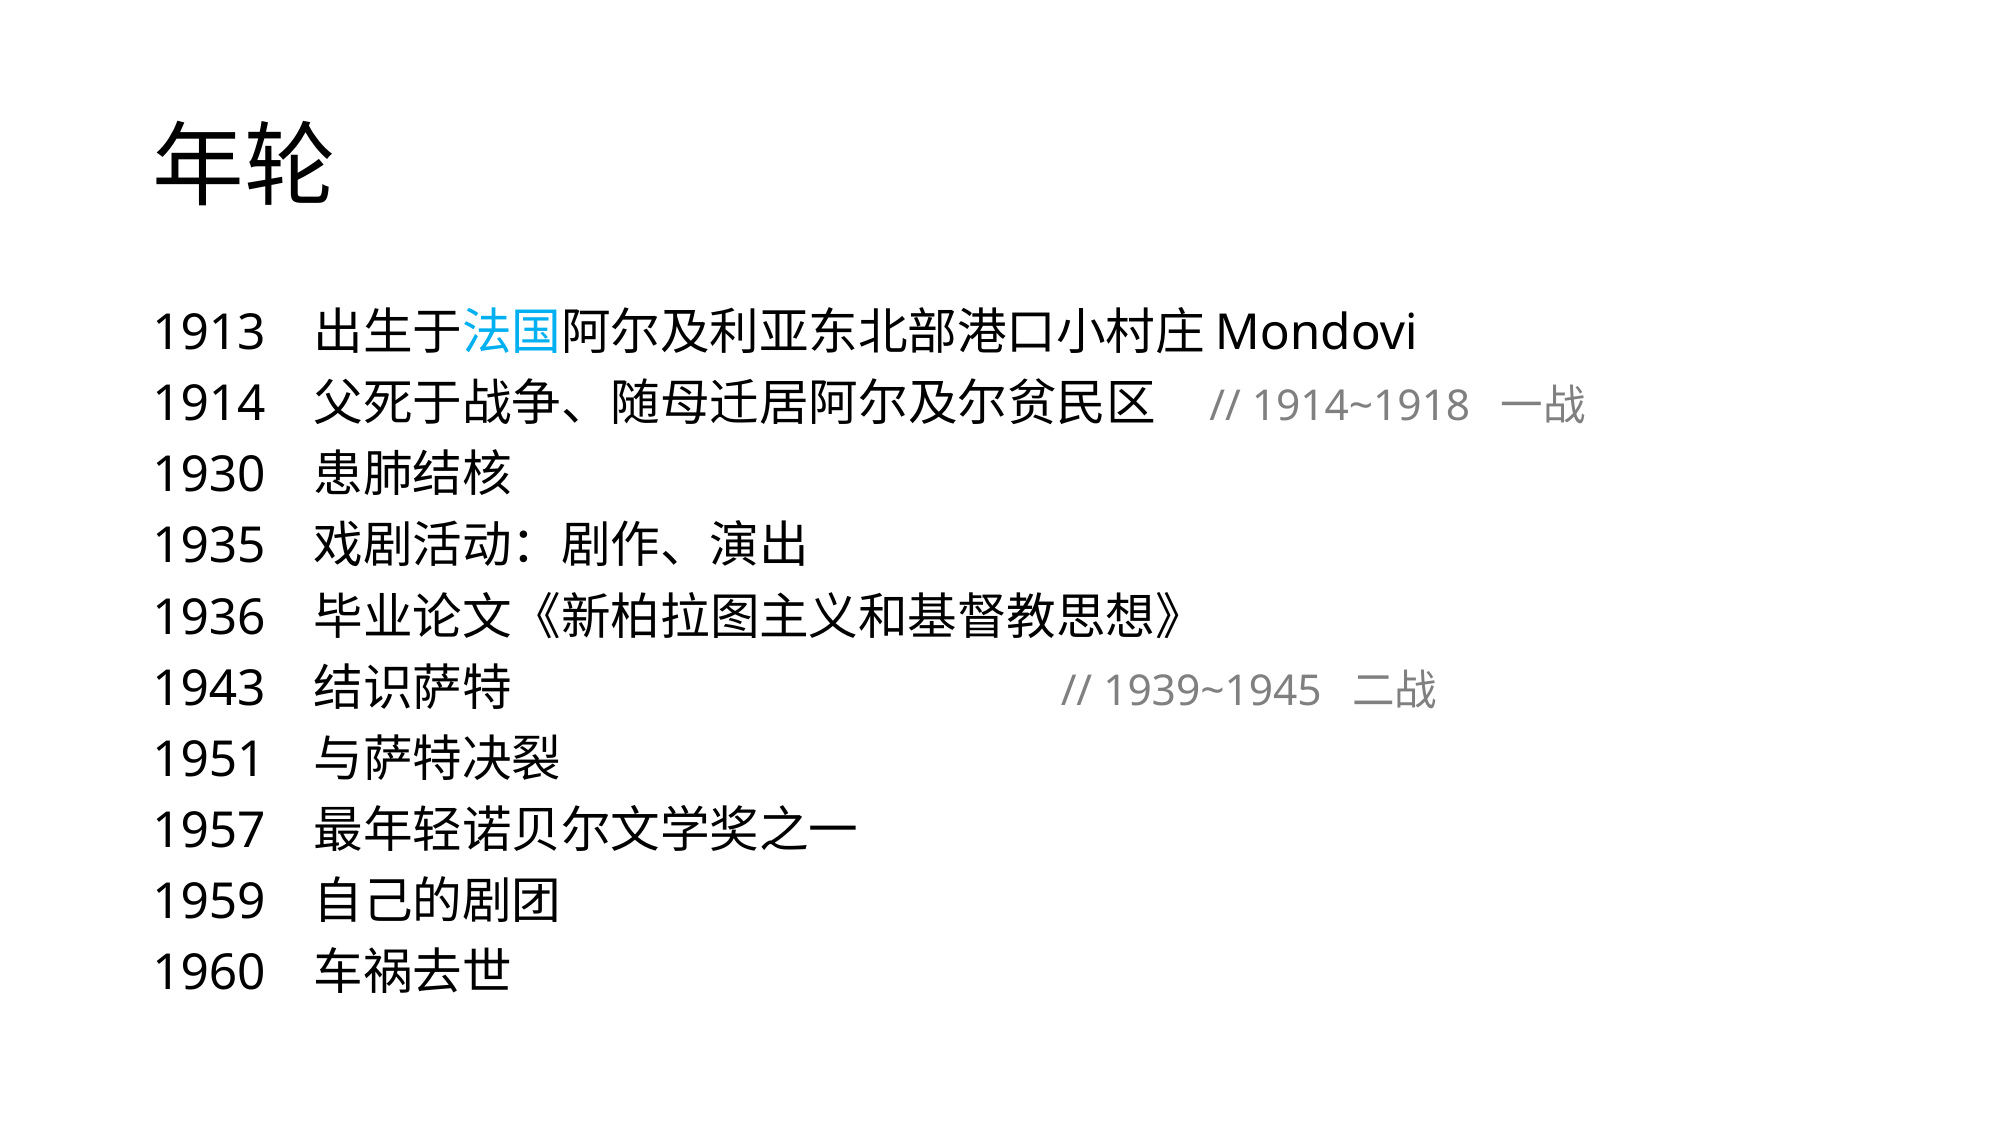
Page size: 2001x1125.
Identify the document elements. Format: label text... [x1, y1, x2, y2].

list 1913 出生于法国阿尔及利亚东北部港口小村庄Mondovi 1914 父死于战争、随母迁居阿尔及尔贫民区 // 1914~1918 一战 1930 患肺结核 1935 戏剧活动：剧作、演出 1936 毕业论文《新柏拉图主义和基督教思想》 1943 结识萨特 // 1939~1945 二战 1951 与萨特决裂 1957 最年轻诺贝尔文学奖之一 1959 自己的剧团 1960 车祸去世 [137, 299, 1863, 1014]
title 年轮 [137, 59, 1863, 278]
